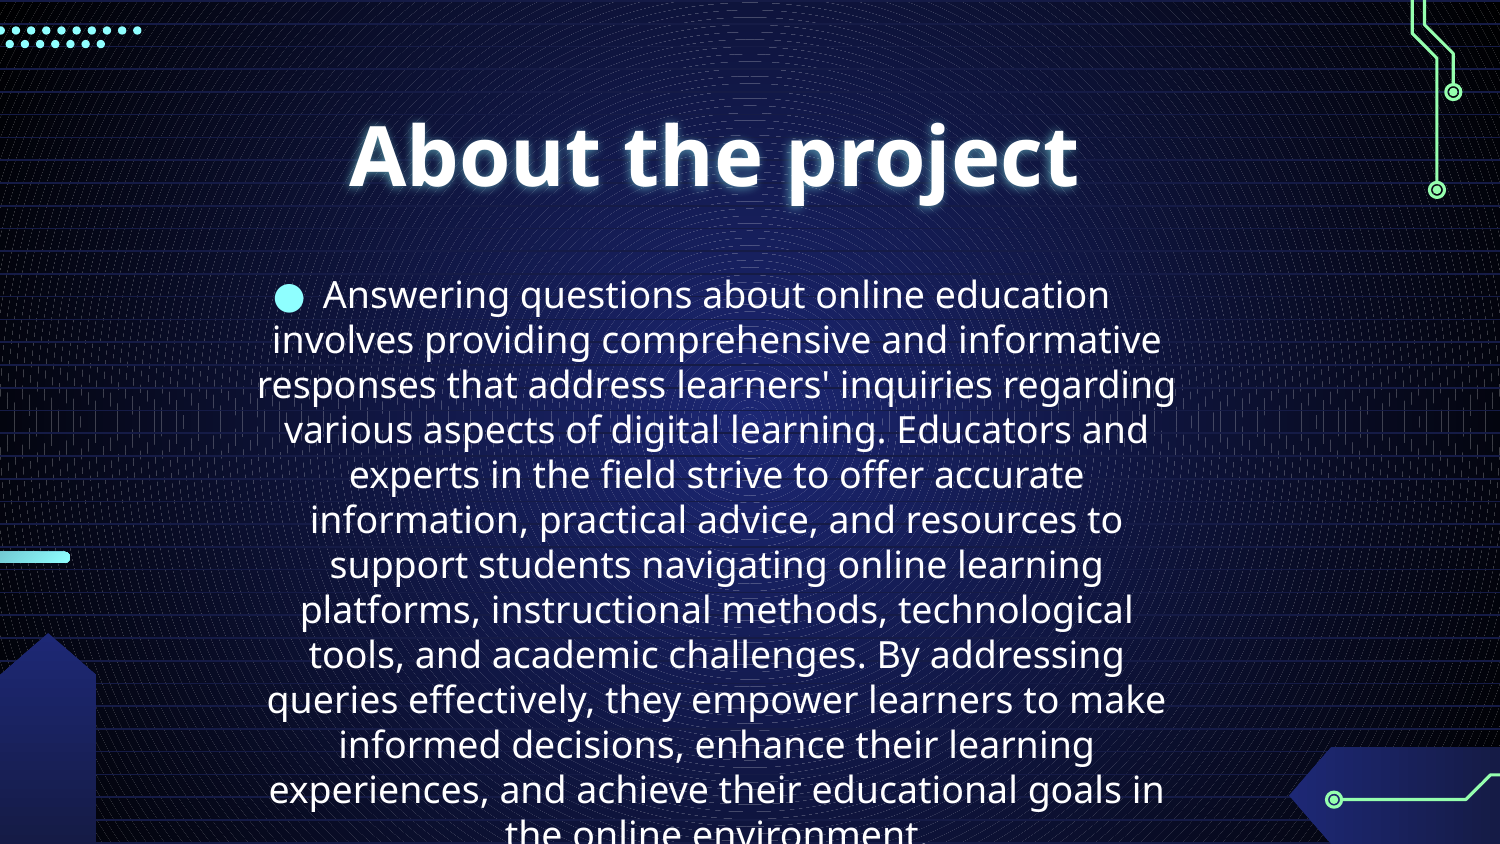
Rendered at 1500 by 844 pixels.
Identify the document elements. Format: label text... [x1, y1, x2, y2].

list Answering questions about online education involves providing comprehensive and informative responses that address learners' inquiries regarding various aspects of digital learning. Educators and experts in the field strive to offer accurate information, practical advice, and resources to support students navigating online learning platforms, instructional methods, technological tools, and academic challenges. By addressing queries effectively, they empower learners to make informed decisions, enhance their learning experiences, and achieve their educational goals in the online environment. [161, 256, 1198, 648]
title About the project [197, 85, 1233, 221]
